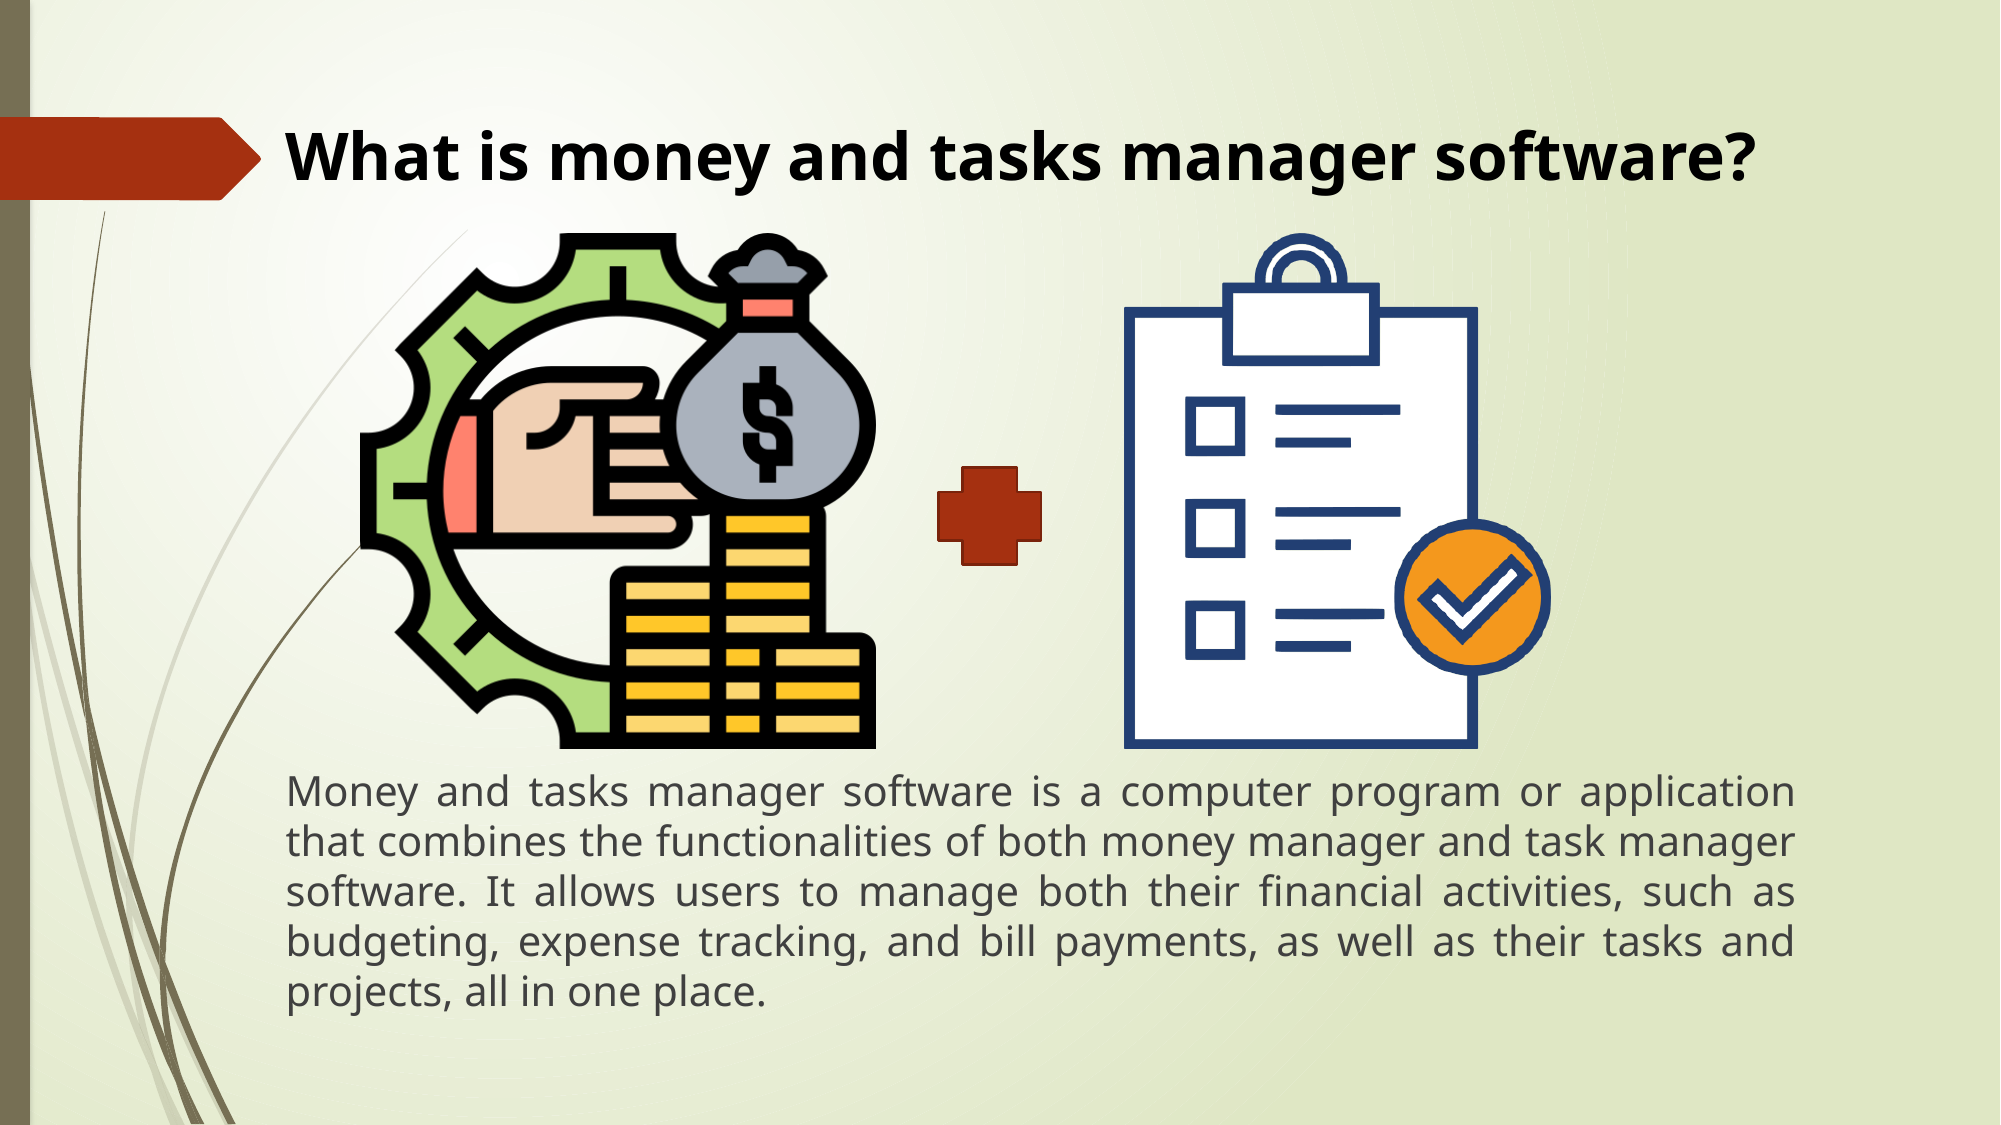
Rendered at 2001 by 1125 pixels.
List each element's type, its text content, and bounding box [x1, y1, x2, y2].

picture [360, 232, 876, 749]
title What is money and tasks manager software? [270, 107, 1890, 271]
text_box [937, 466, 1042, 566]
list Money and tasks manager software is a computer program or application that combines the functionalities of both money manager and task manager software. It allows users to manage both their financial activities, such as budgeting, expense tracking, and bill payments, as well as their tasks and projects, all in one place. [270, 761, 1812, 1018]
picture [1123, 232, 1551, 749]
